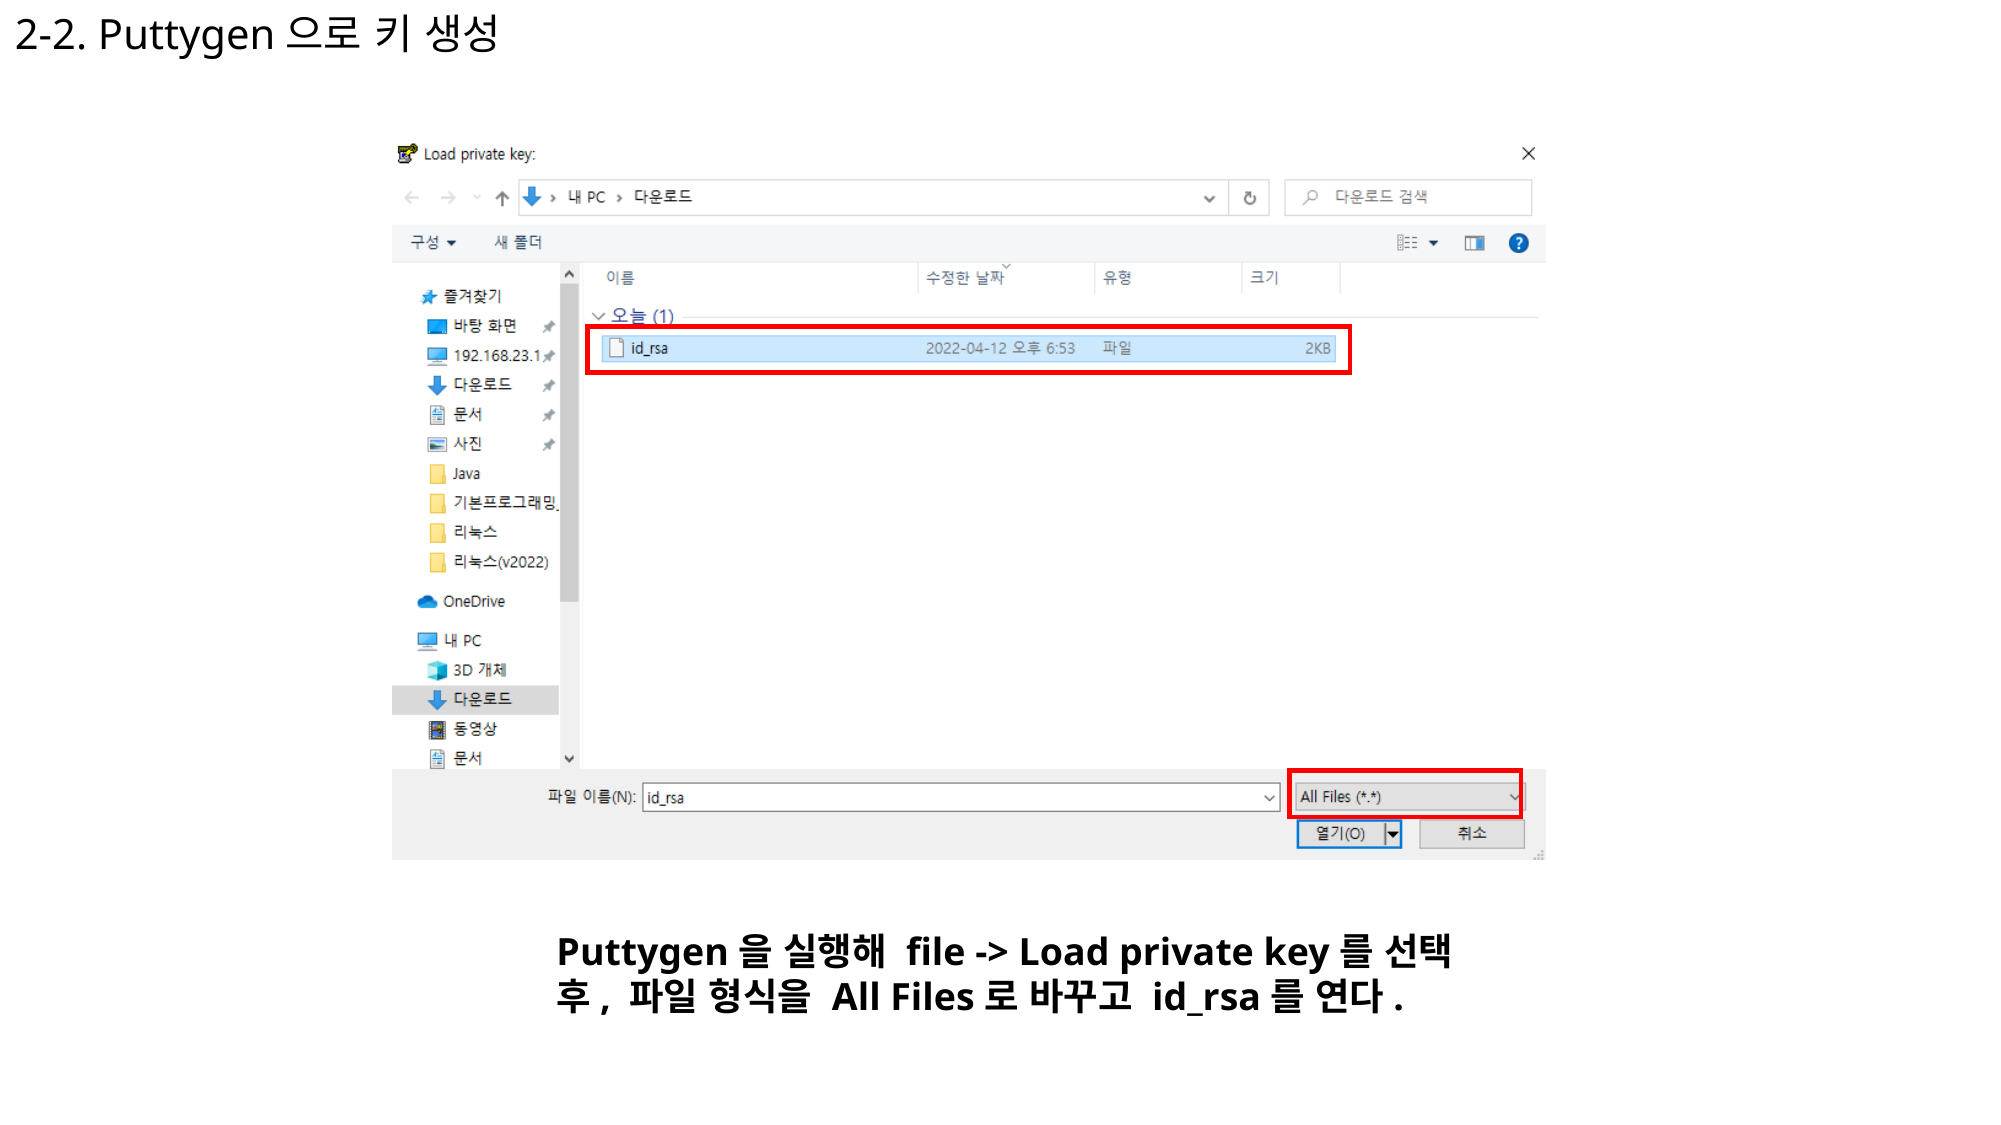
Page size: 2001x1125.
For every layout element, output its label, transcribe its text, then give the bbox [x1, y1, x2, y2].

text_box 2-2. Puttygen으로 키 생성 [0, 0, 559, 65]
text_box Puttygen을 실행해 file -> Load private key를 선택 후, 파일 형식을 All Files로 바꾸고 id_rsa를 연다. [541, 920, 1476, 1026]
picture [392, 140, 1546, 860]
